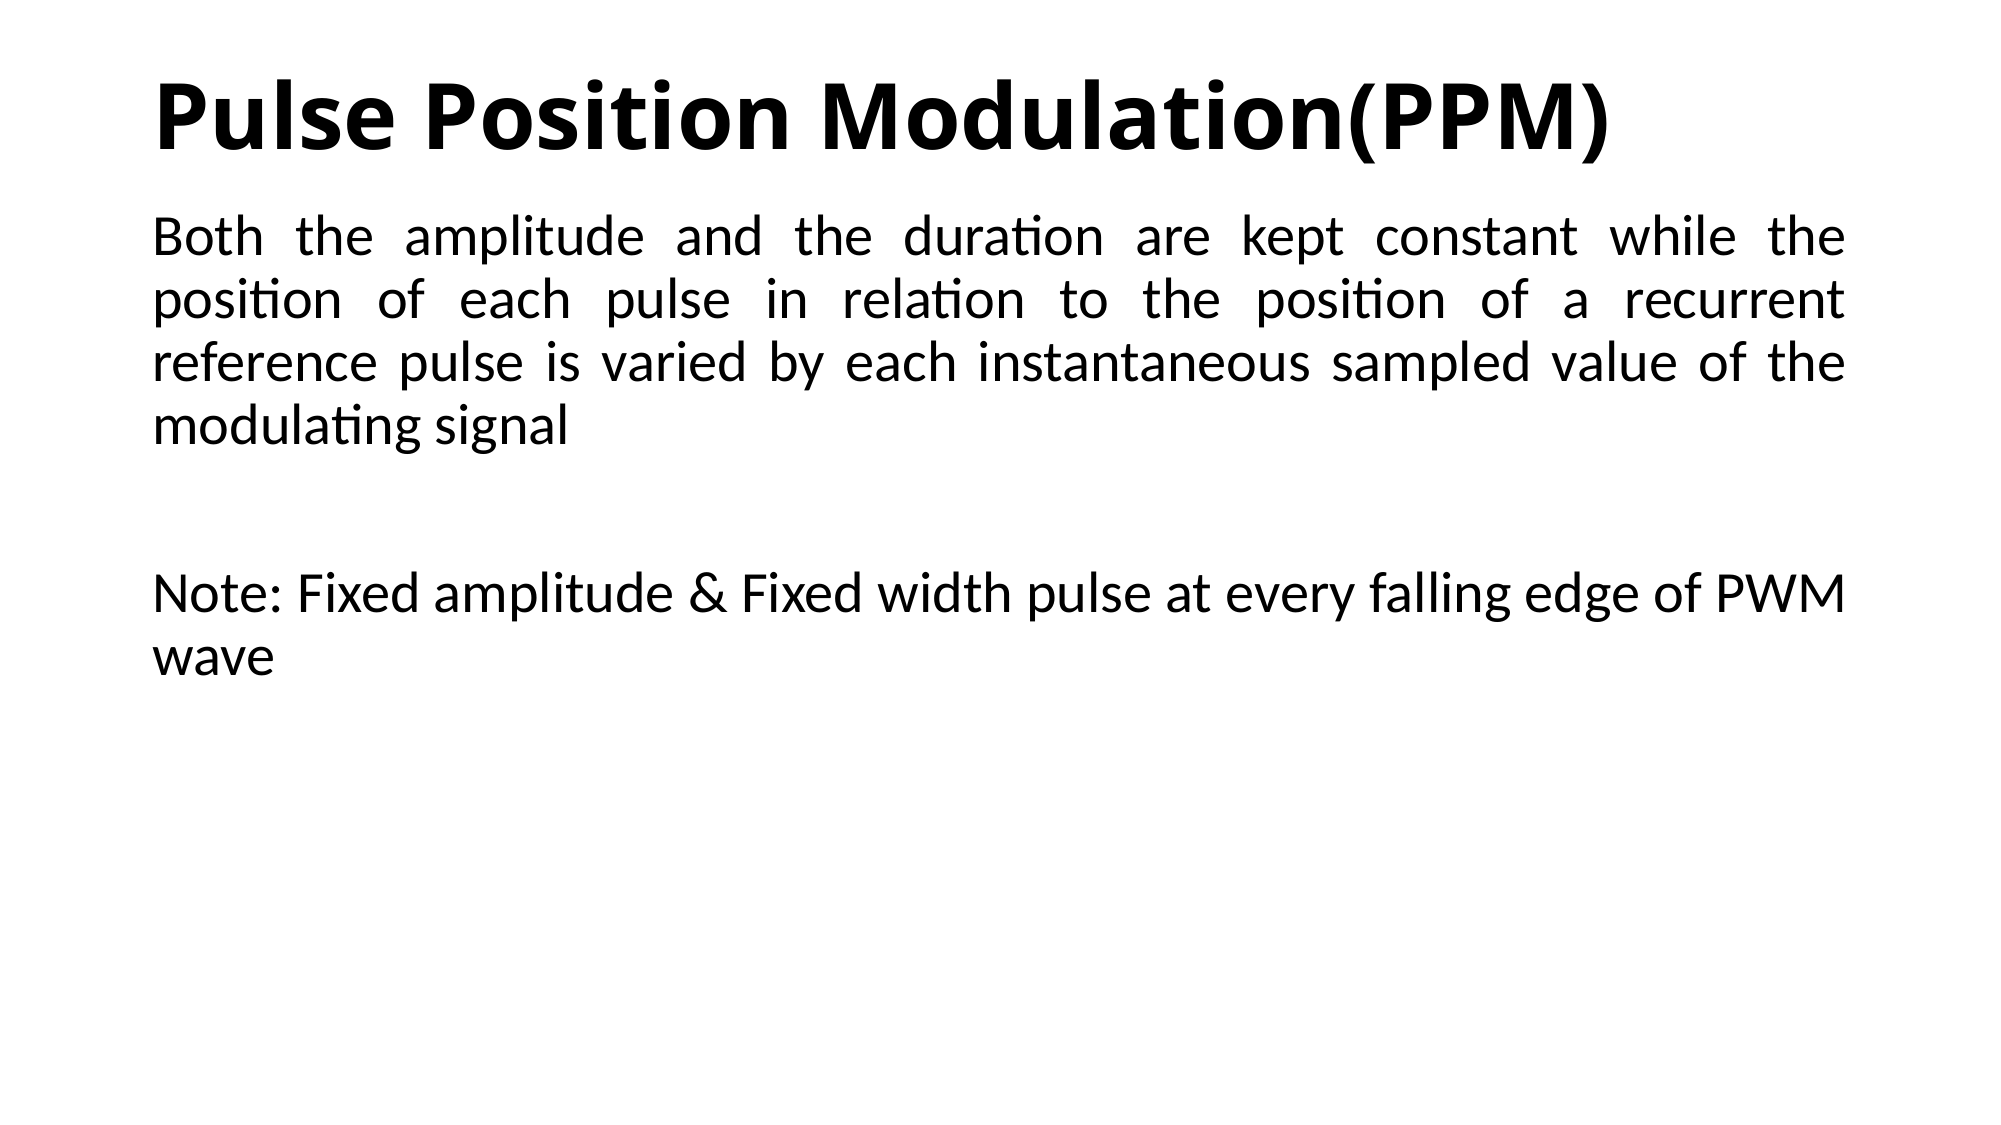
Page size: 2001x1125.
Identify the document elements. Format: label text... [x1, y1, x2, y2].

title Pulse Position Modulation(PPM) [137, 59, 1863, 180]
list Both the amplitude and the duration are kept constant while the position of each pulse in relation to the position of a recurrent reference pulse is varied by each instantaneous sampled value of the modulating signal Note: Fixed amplitude & Fixed width pulse at every falling edge of PWM wave [137, 197, 1863, 1014]
